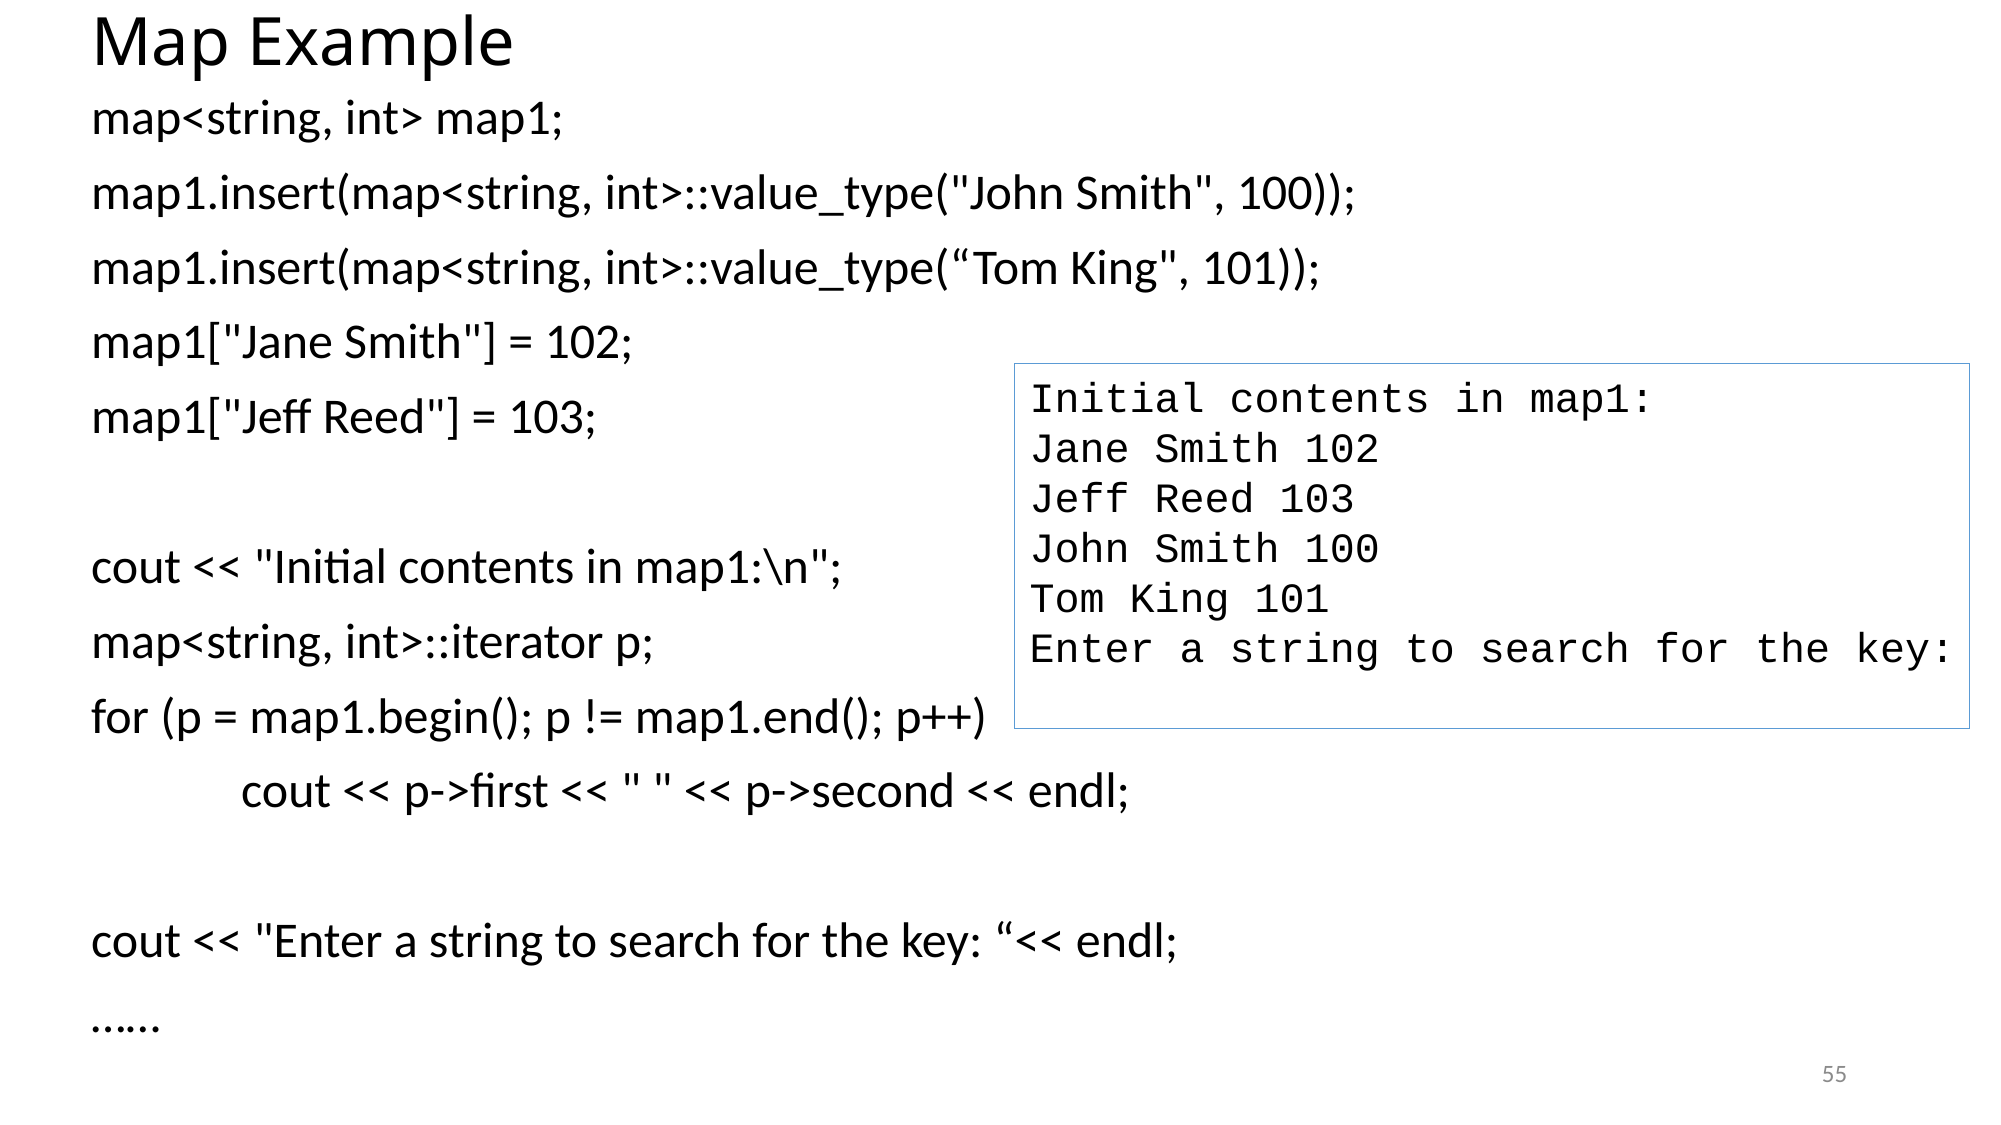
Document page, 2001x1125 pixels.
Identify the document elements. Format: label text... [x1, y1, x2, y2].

list map<string, int> map1; map1.insert(map<string, int>::value_type("John Smith", 100)); map1.insert(map<string, int>::value_type(“Tom King", 101)); map1["Jane Smith"] = 102; map1["Jeff Reed"] = 103; cout << "Initial contents in map1:\n"; map<string, int>::iterator p; for (p = map1.begin(); p != map1.end(); p++) cout << p->first << " " << p->second << endl; cout << "Enter a string to search for the key: “<< endl; …… [76, 83, 1863, 1104]
slide_number 55 [1412, 1042, 1863, 1103]
title Map Example [76, 0, 1802, 83]
text_box Initial contents in map1: Jane Smith 102 Jeff Reed 103 John Smith 100 Tom King 101 Enter a string to search for the key: [1014, 363, 1970, 729]
